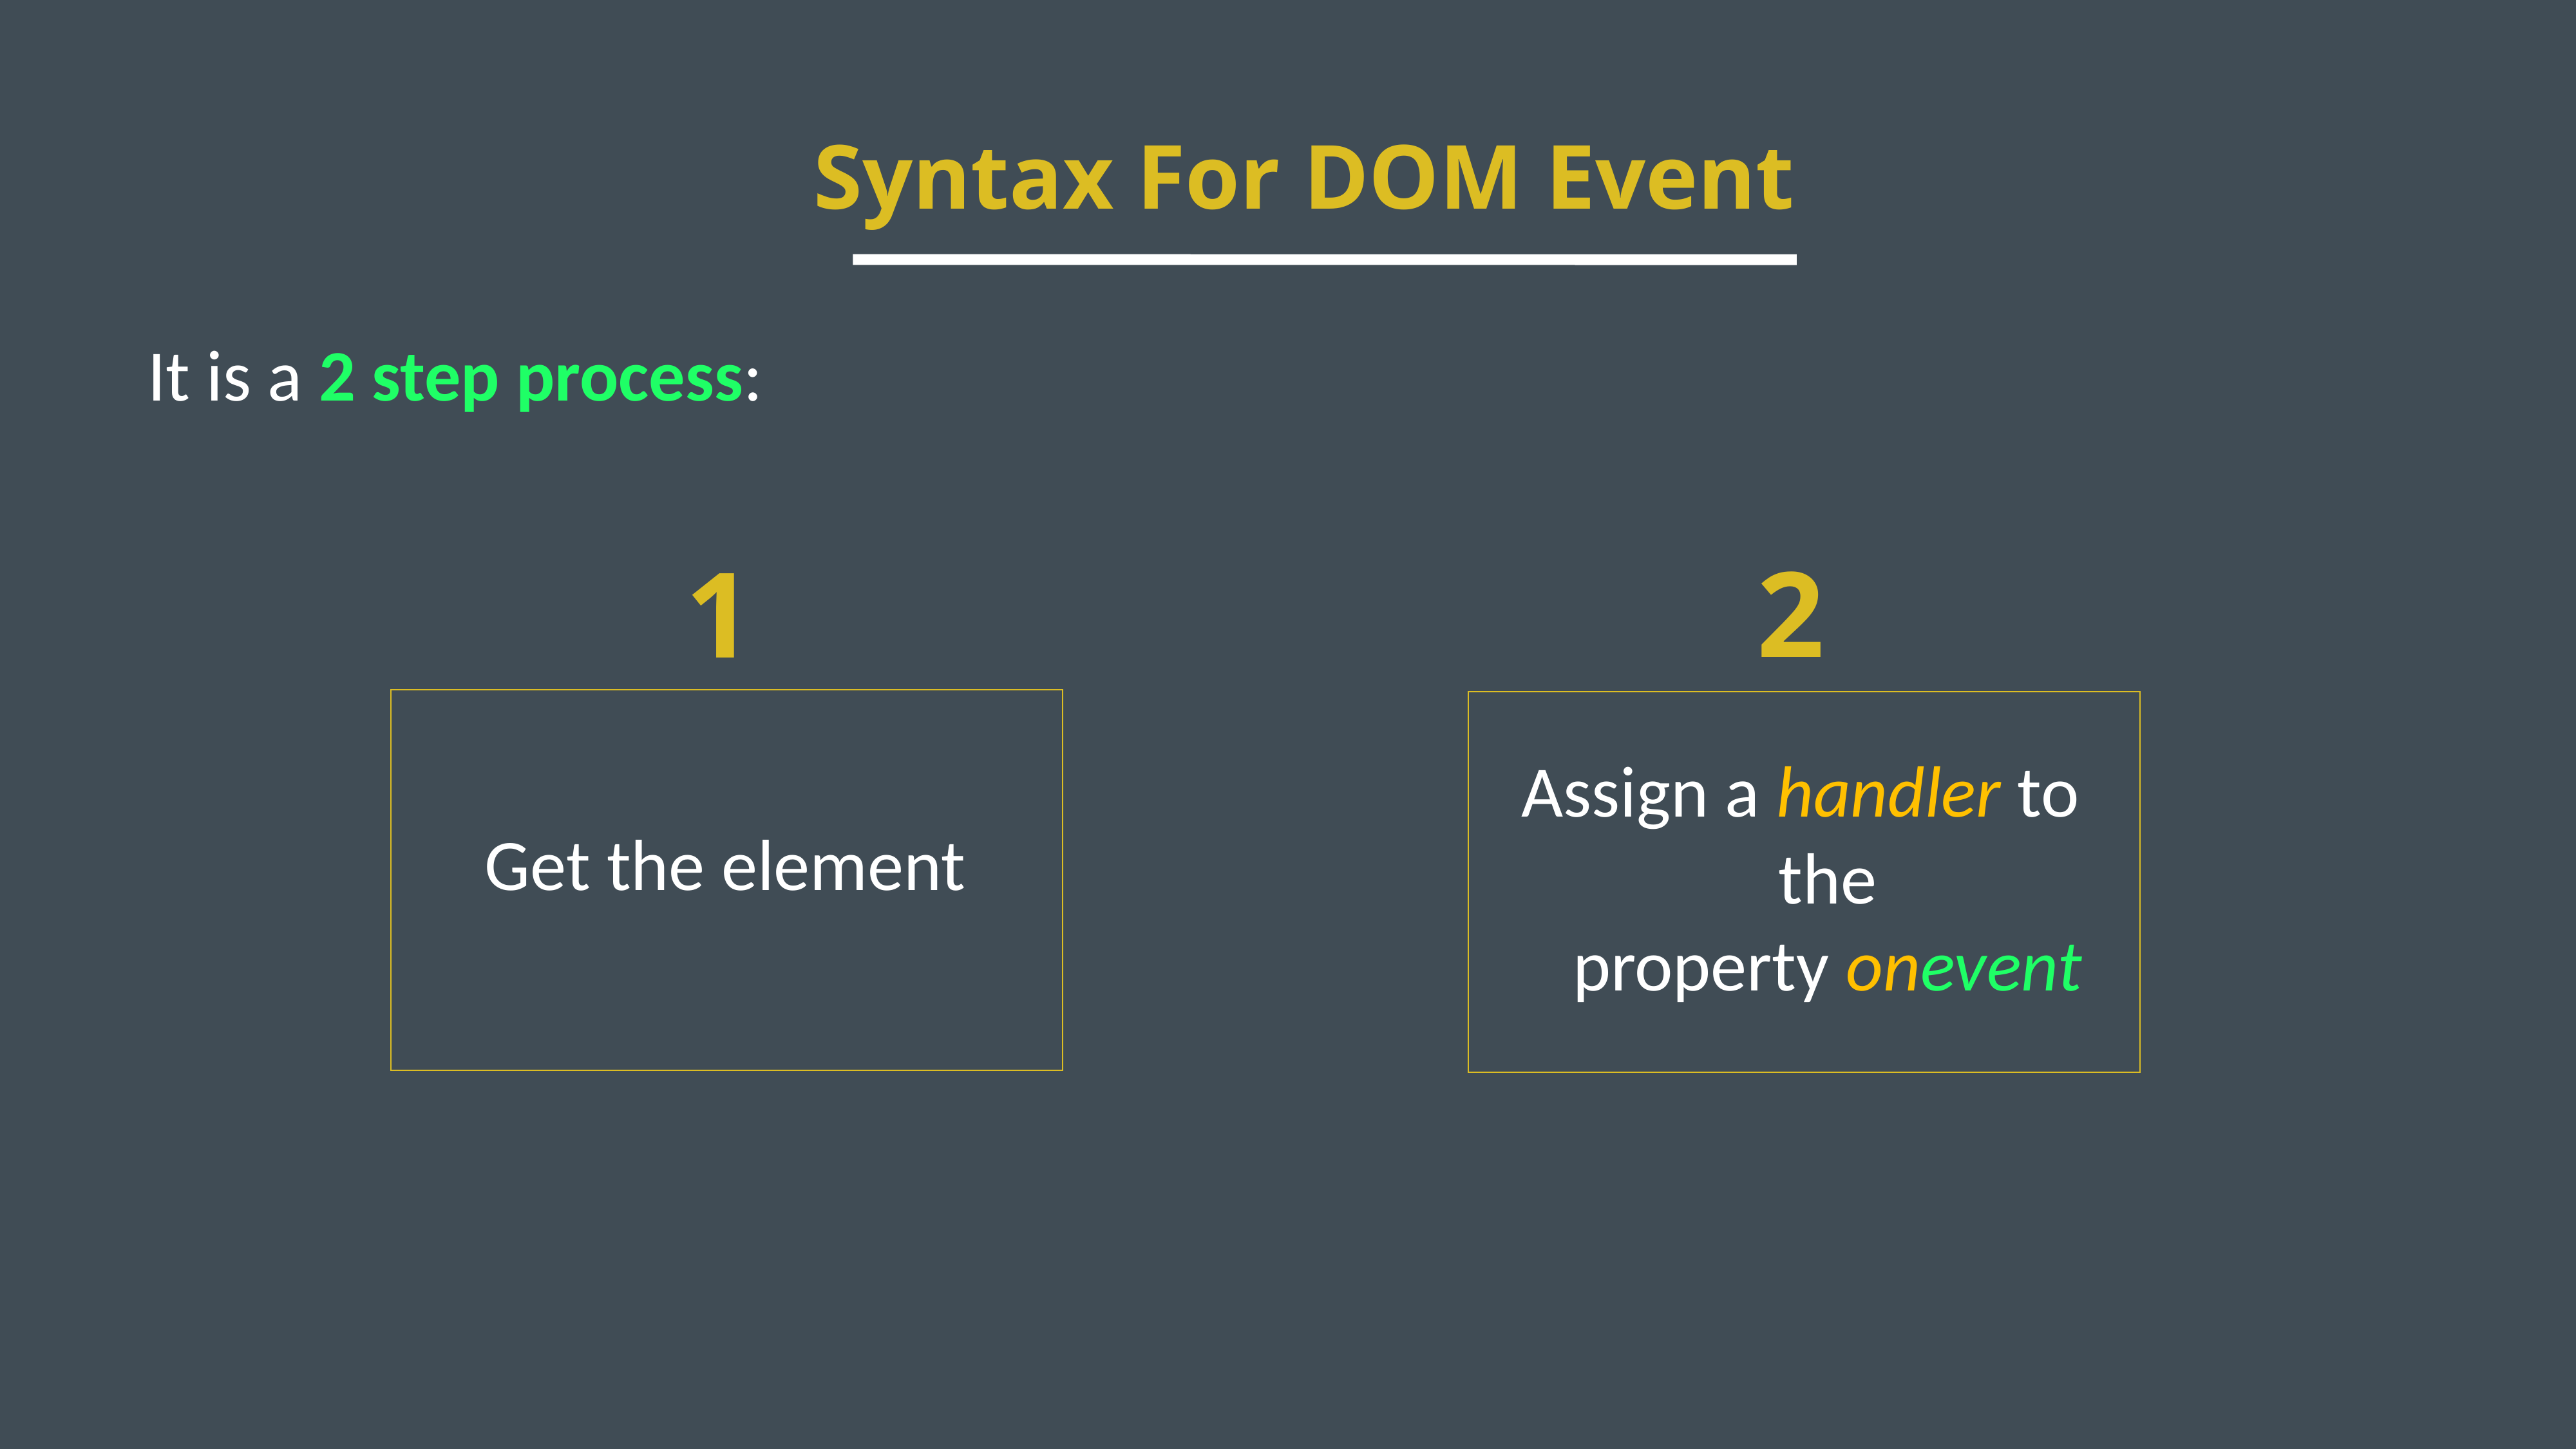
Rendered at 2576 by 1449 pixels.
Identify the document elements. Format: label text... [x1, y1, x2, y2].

text_box [391, 690, 1063, 1070]
text_box Syntax For DOM Event [804, 116, 1805, 232]
text_box 2 [1749, 531, 1832, 688]
text_box 1 [678, 532, 761, 689]
text_box It is a 2 step process: [138, 323, 773, 420]
text_box [1468, 692, 2140, 1072]
